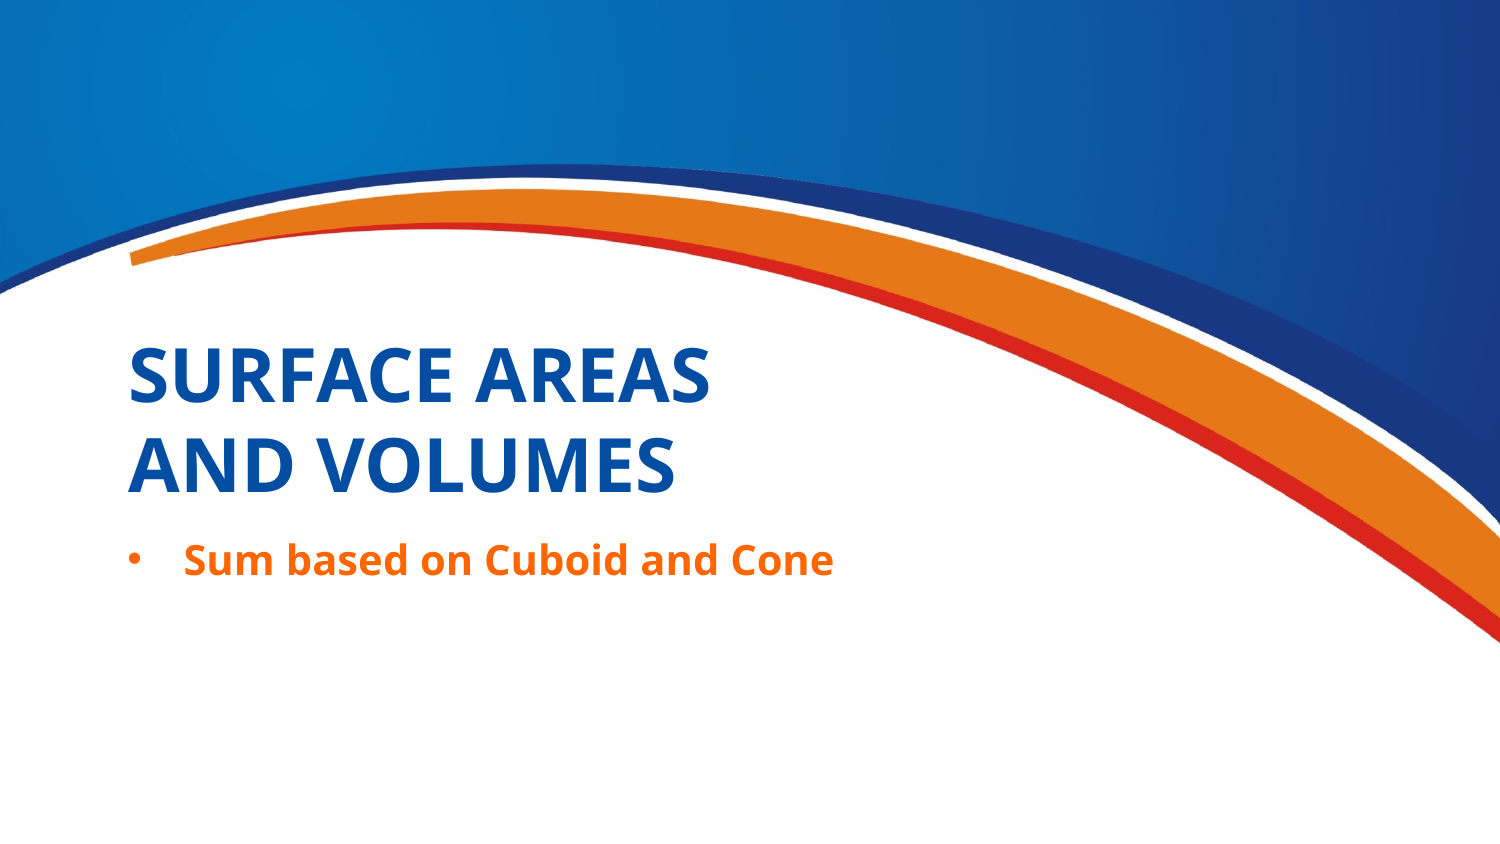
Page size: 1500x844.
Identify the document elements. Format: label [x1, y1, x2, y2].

picture [0, 0, 1500, 649]
